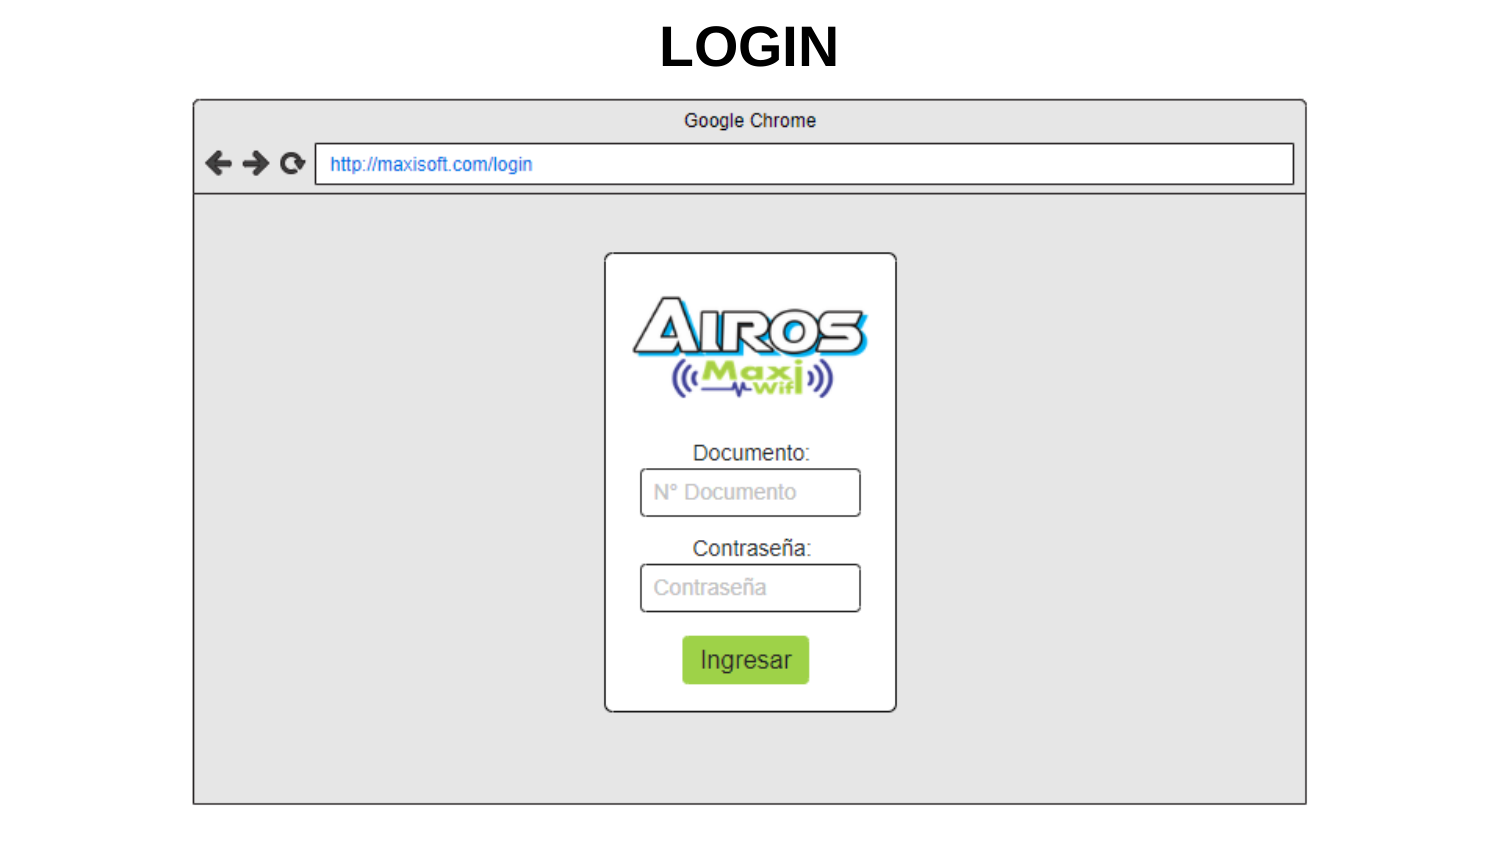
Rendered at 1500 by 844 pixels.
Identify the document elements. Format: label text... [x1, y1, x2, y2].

picture [182, 93, 1318, 816]
title LOGIN [51, 0, 1449, 94]
